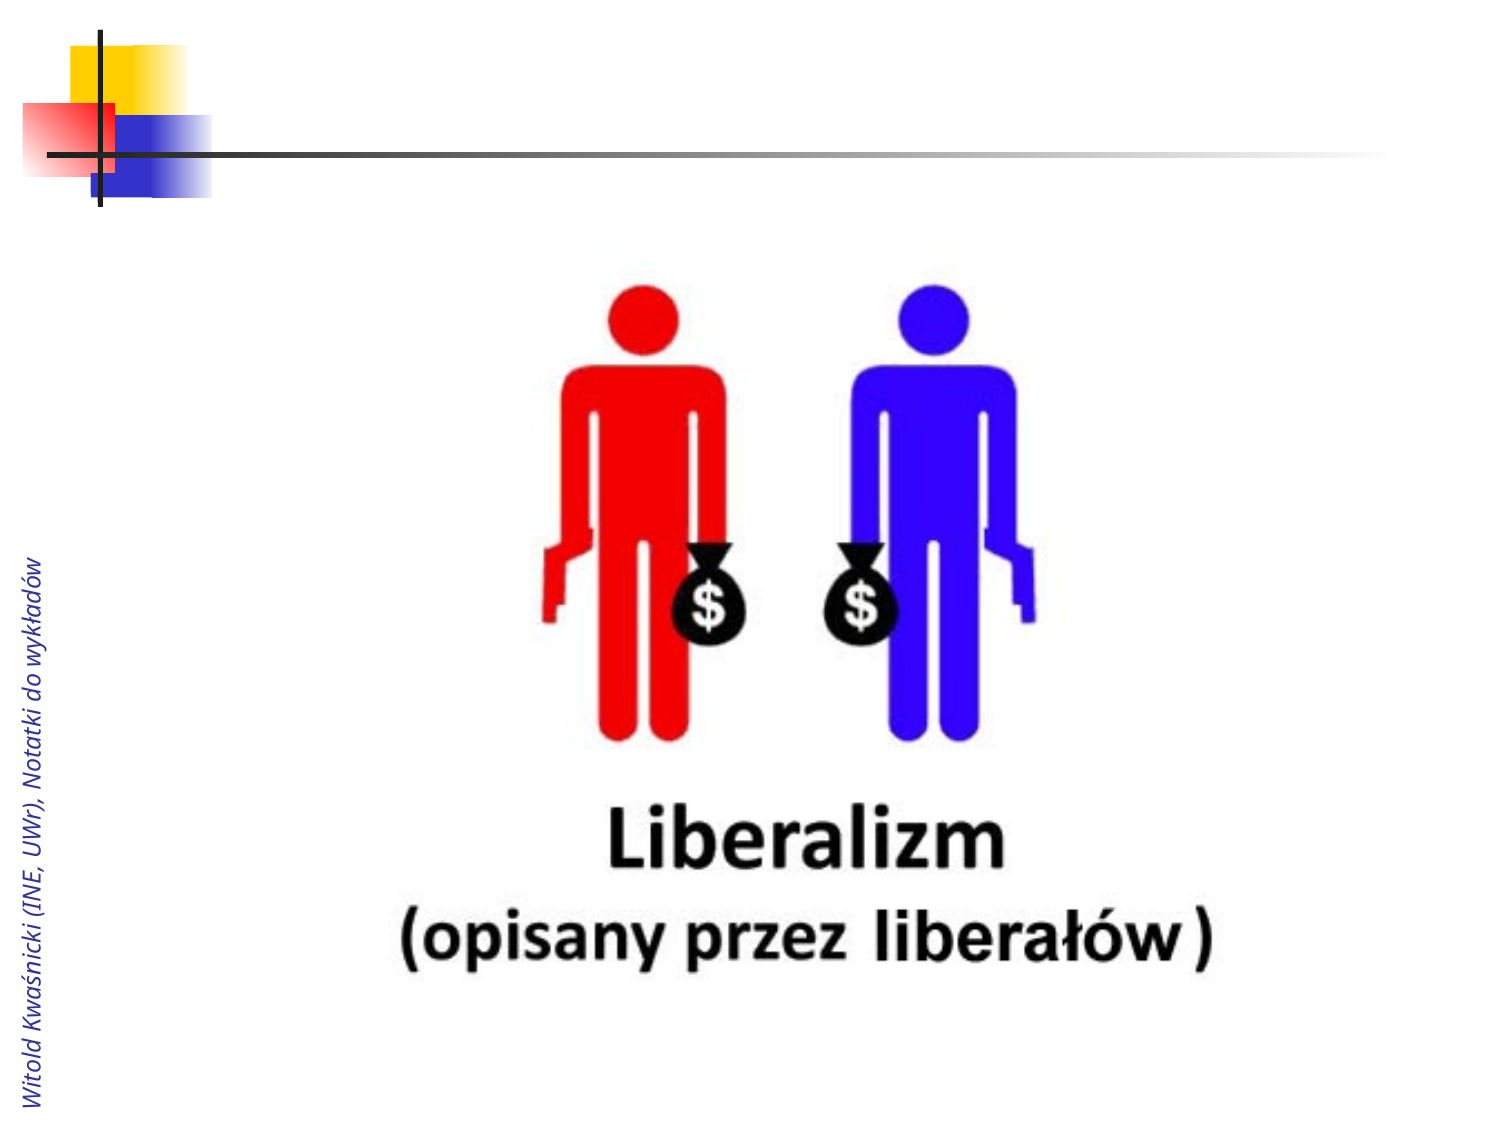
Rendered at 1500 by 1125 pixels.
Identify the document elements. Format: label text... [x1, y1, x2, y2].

picture [304, 234, 1319, 1009]
slide_number Witold Kwaśnicki (INE, UWr), Notatki do wykładów [0, 385, 54, 1125]
